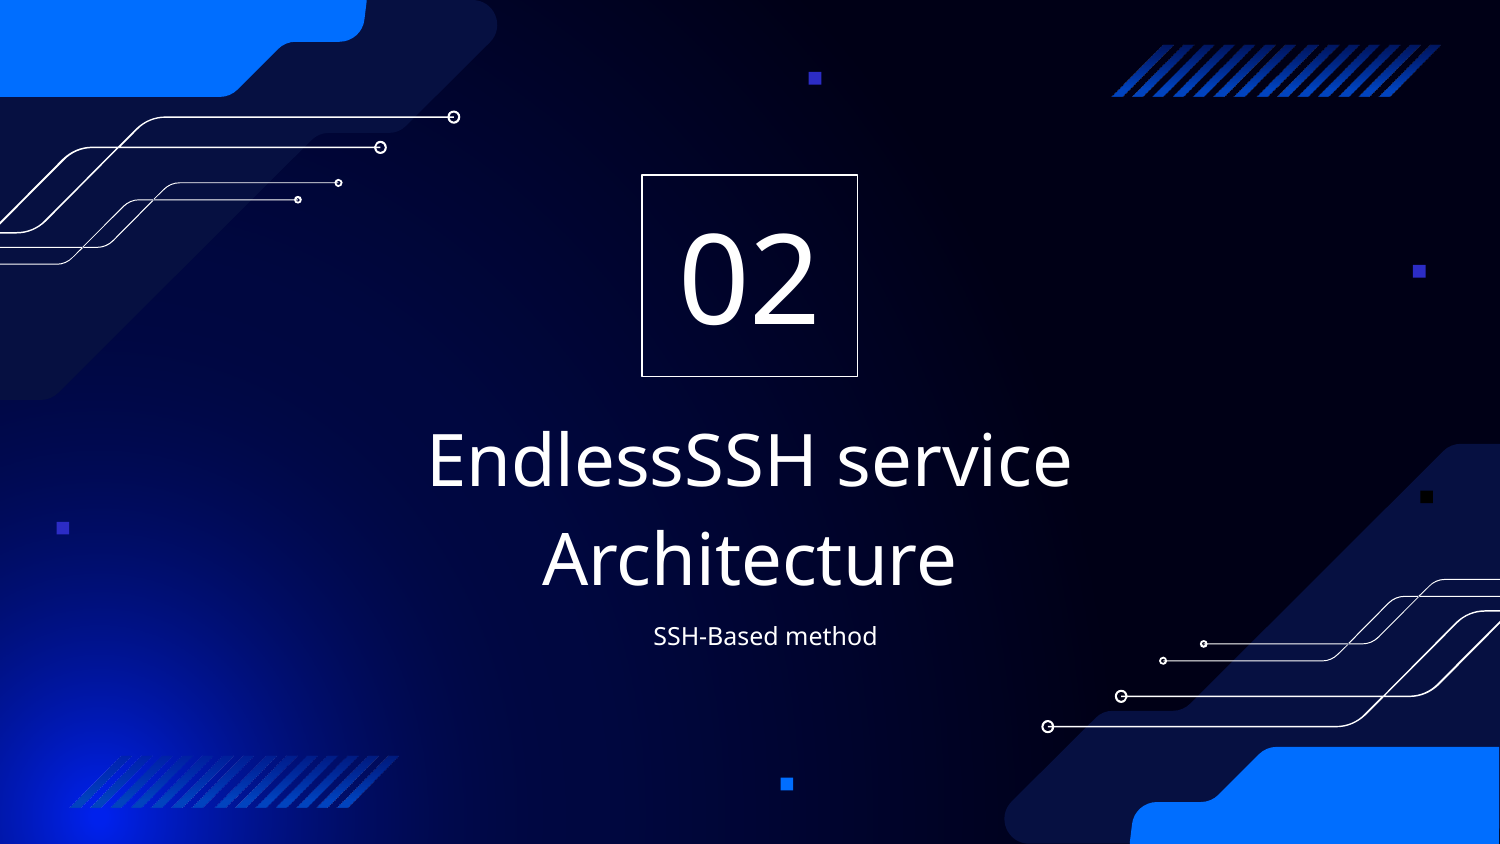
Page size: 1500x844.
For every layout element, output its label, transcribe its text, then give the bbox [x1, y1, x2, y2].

picture [378, 143, 384, 151]
title 02 [641, 174, 858, 377]
picture [1118, 693, 1124, 700]
text_box [1420, 490, 1433, 504]
picture [0, 0, 1500, 844]
subtitle SSH-Based method [334, 606, 1166, 668]
picture [1044, 723, 1051, 730]
title EndlessSSH service Architecture [334, 393, 1166, 606]
picture [451, 113, 457, 121]
